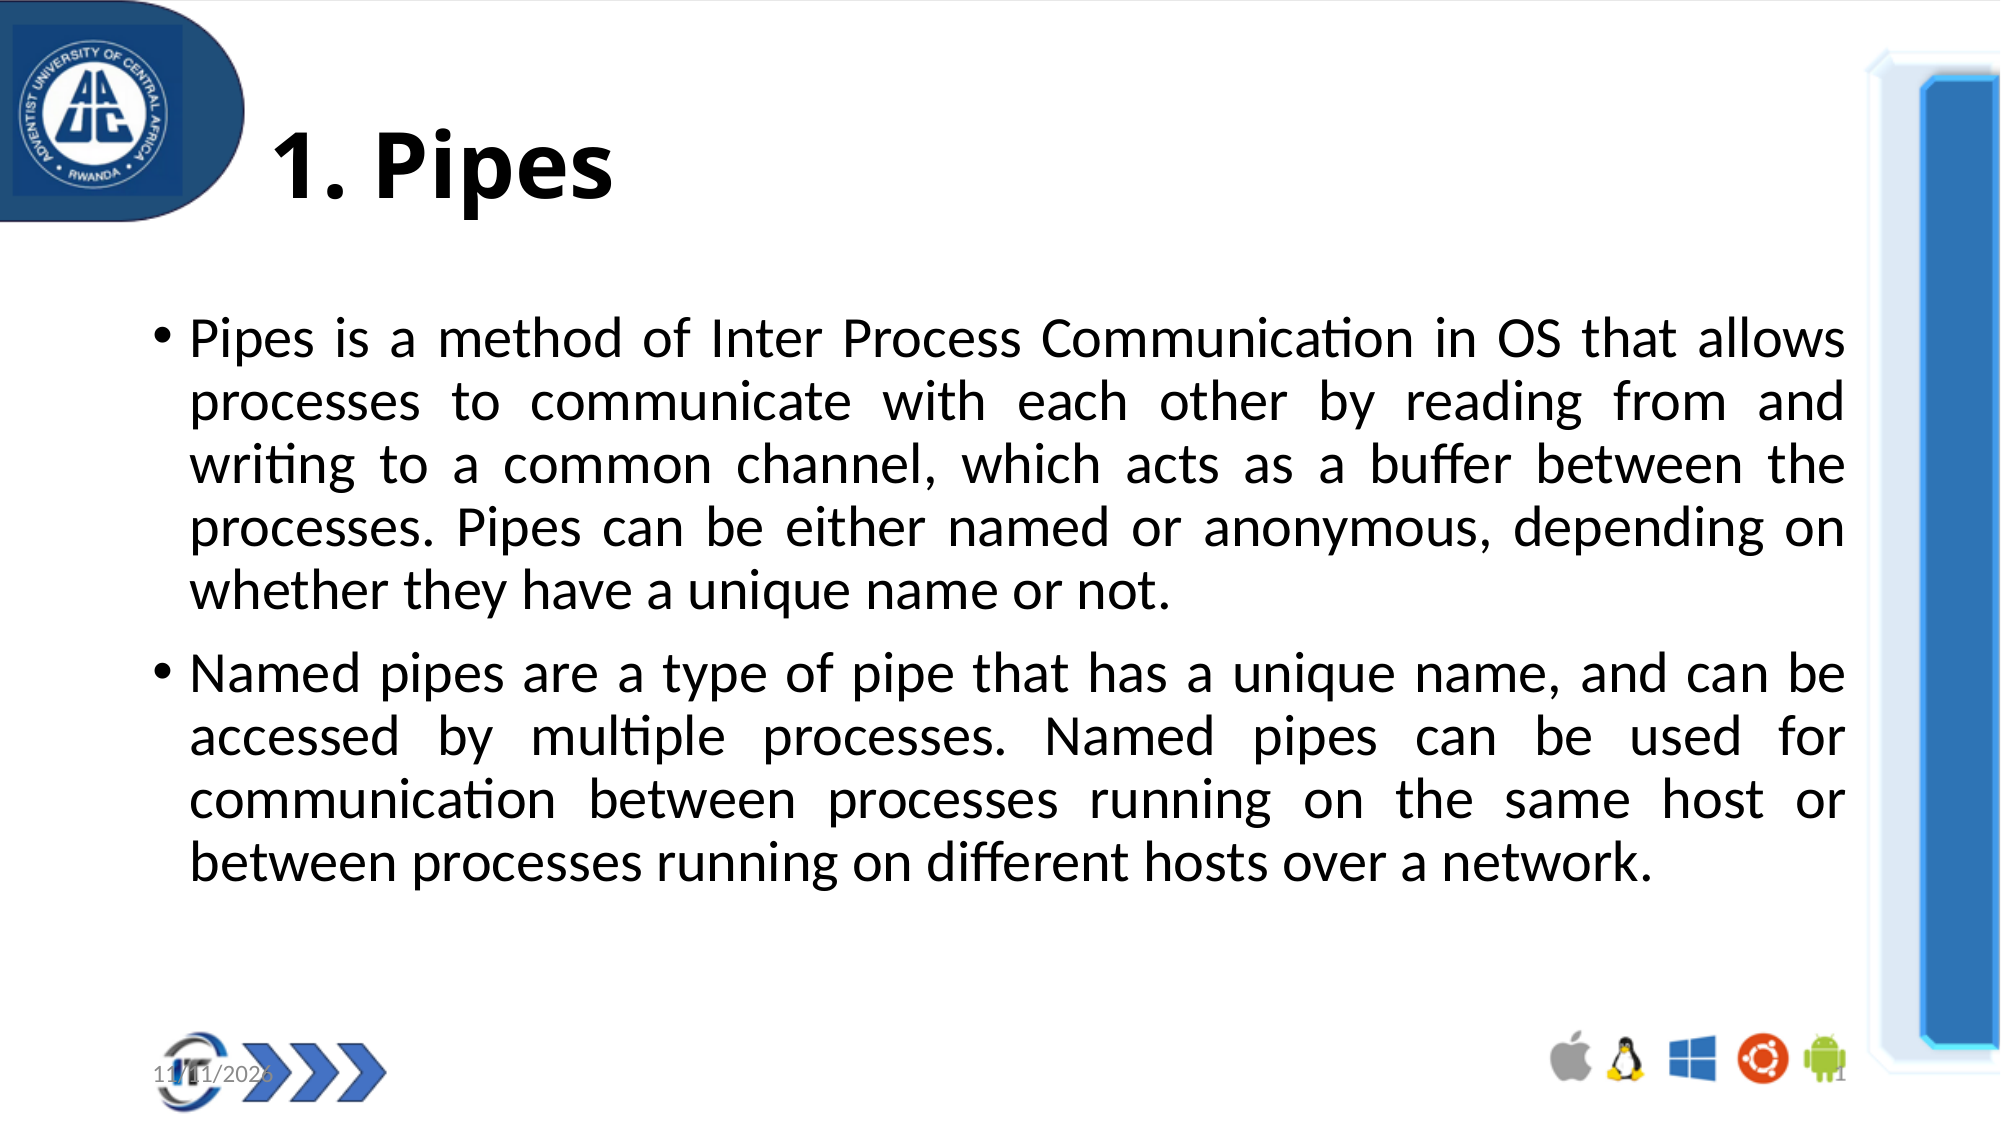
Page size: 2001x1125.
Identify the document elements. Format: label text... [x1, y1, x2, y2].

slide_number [137, 1042, 588, 1103]
list Pipes is a method of Inter Process Communication in OS that allows processes to communicate with each other by reading from and writing to a common channel, which acts as a buffer between the processes. Pipes can be either named or anonymous, depending on whether they have a unique name or not. Named pipes are a type of pipe that has a unique name, and can be accessed by multiple processes. Named pipes can be used for communication between processes running on the same host or between processes running on different hosts over a network. [137, 299, 1863, 1014]
title 1. Pipes [137, 59, 1863, 278]
picture [0, 0, 2001, 1125]
